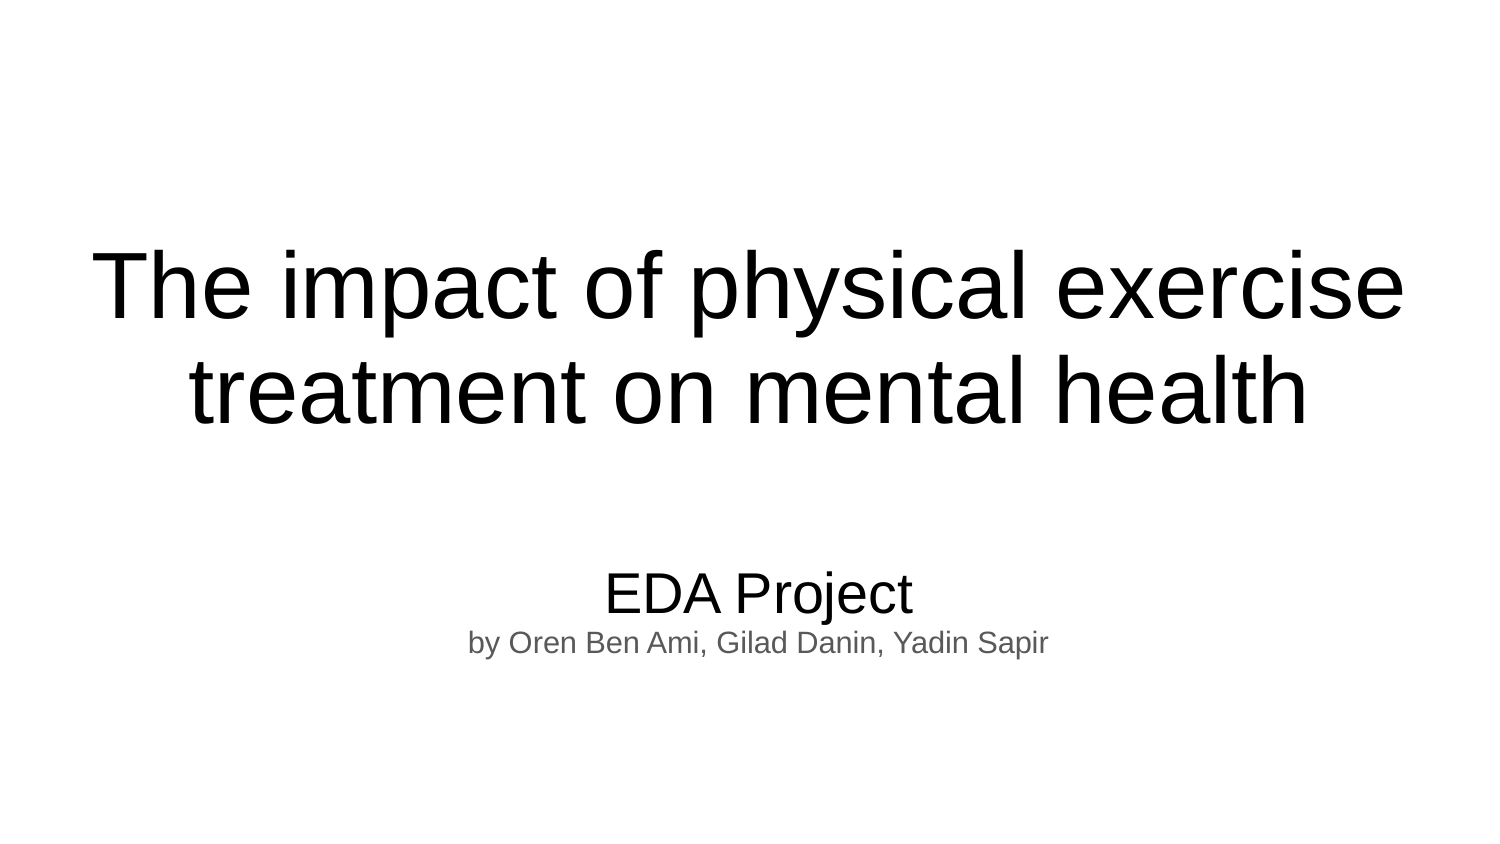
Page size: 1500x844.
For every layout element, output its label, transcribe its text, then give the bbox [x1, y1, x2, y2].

title The impact of physical exercise treatment on mental health [51, 122, 1449, 459]
subtitle EDA Project by Oren Ben Ami, Gilad Danin, Yadin Sapir [59, 547, 1458, 678]
